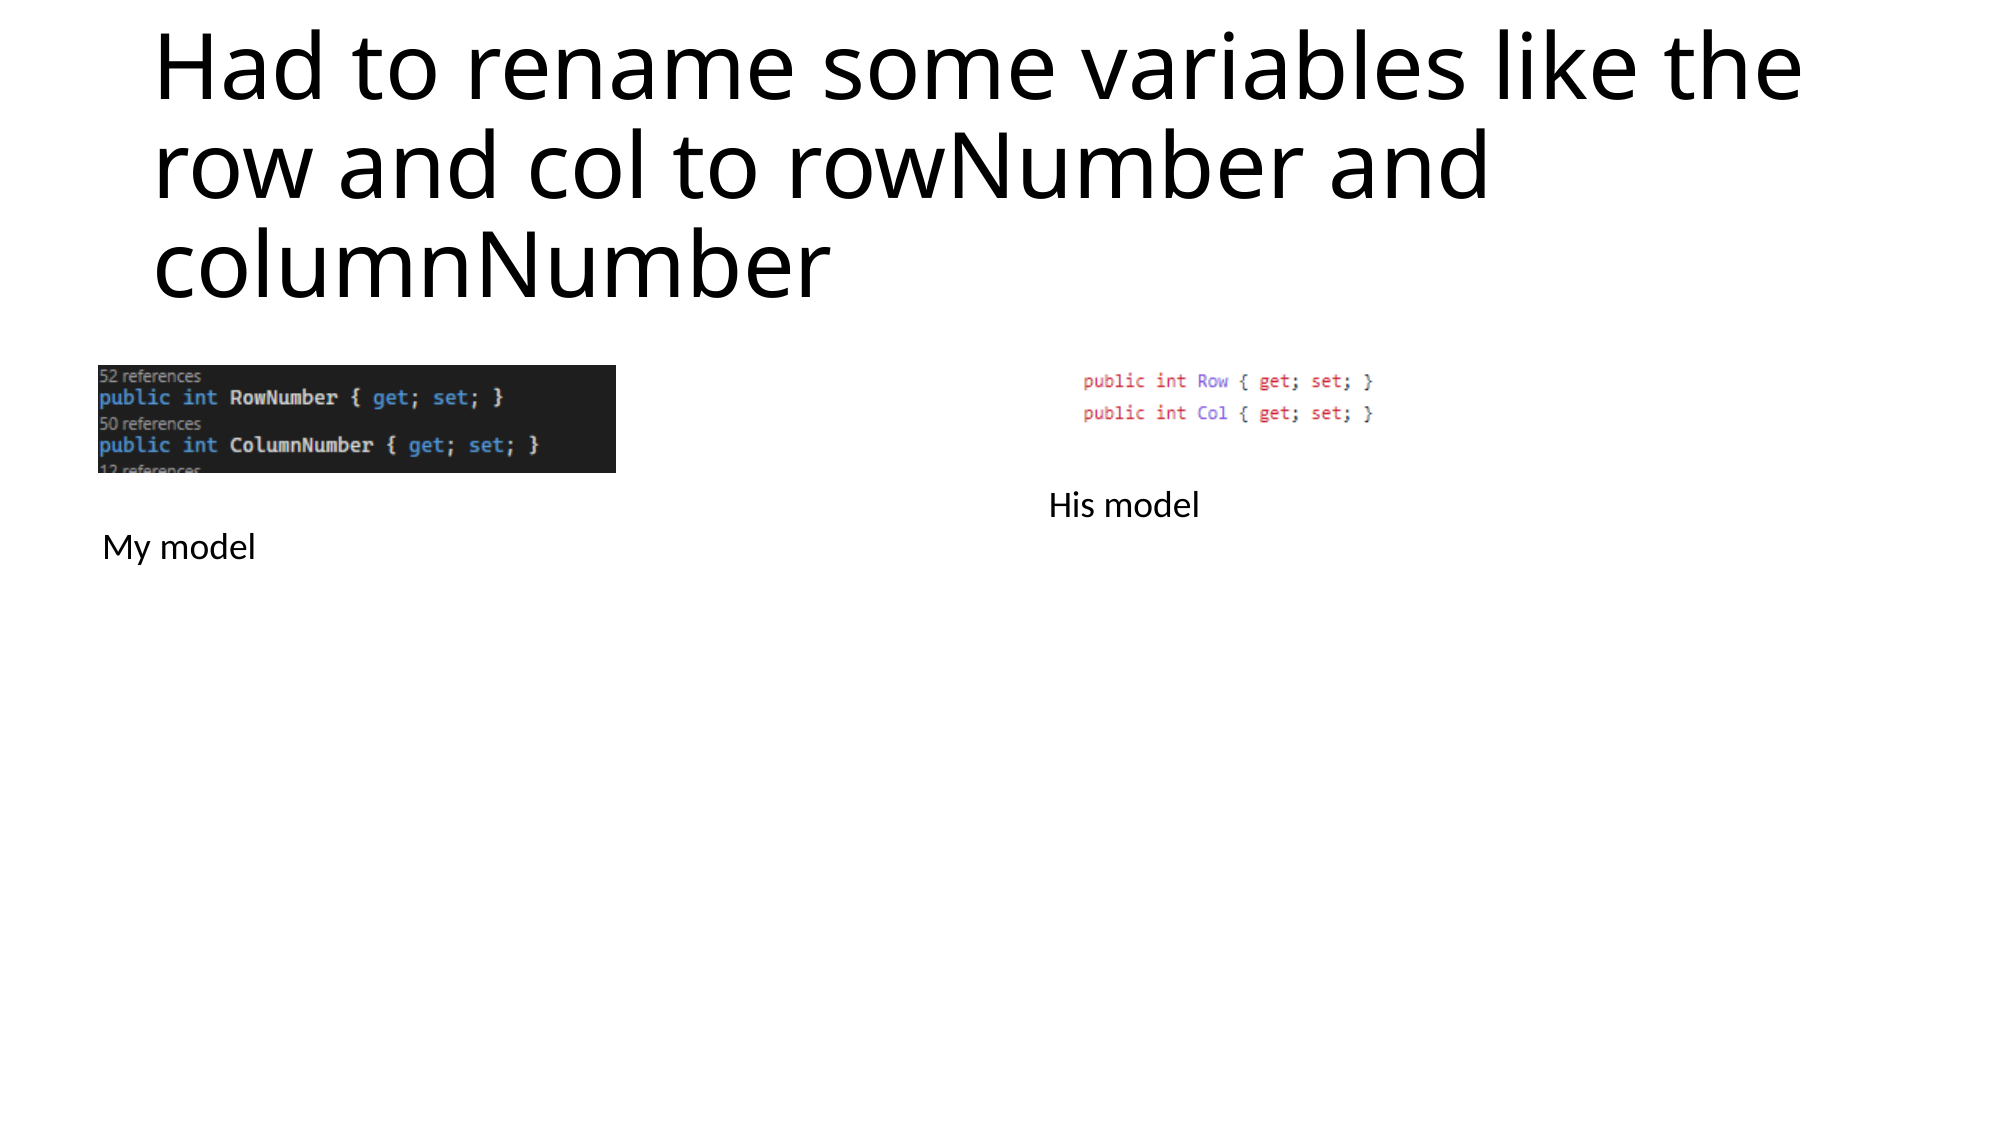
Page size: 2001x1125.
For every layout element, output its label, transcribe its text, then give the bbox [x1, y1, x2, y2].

title Had to rename some variables like the row and col to rowNumber and columnNumber [137, 59, 1863, 278]
text_box His model [1034, 472, 1480, 532]
picture [1077, 365, 1403, 437]
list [98, 365, 616, 473]
text_box My model [87, 514, 623, 574]
